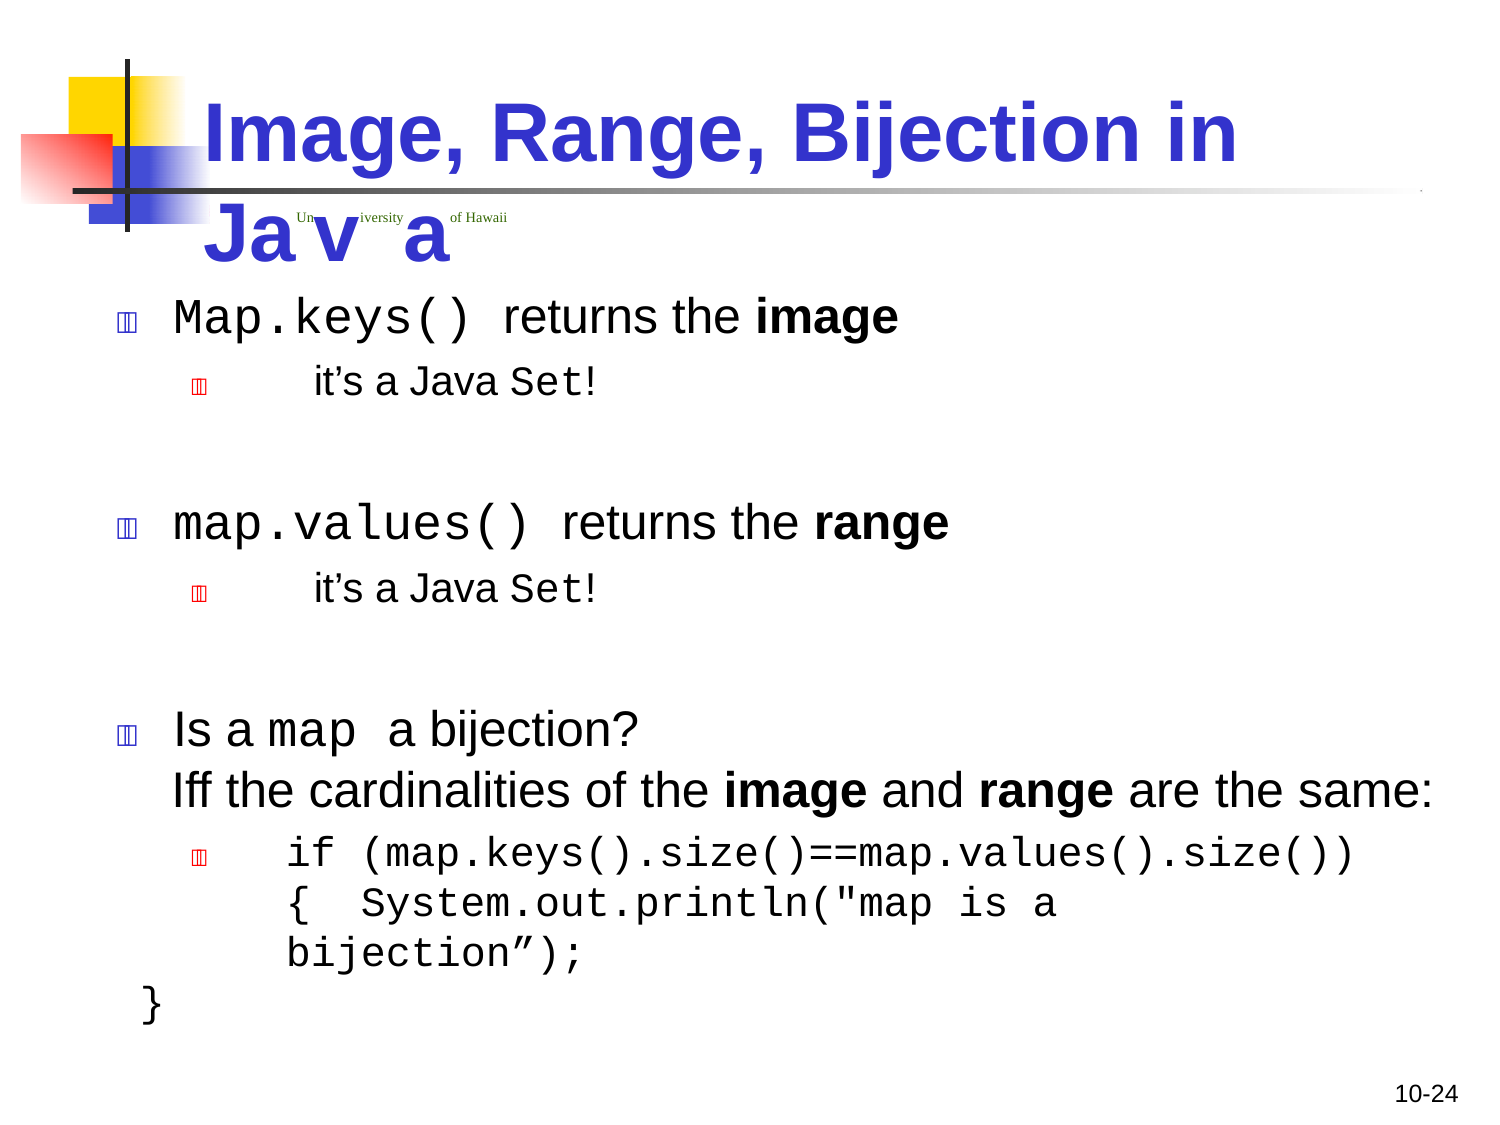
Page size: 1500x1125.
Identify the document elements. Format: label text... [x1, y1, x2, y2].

slide_number 10-24 [1392, 1078, 1463, 1125]
text_box  Map.keys() returns the image  it’s a Java Set!  map.values() returns the range  it’s a Java Set!  Is a map a bijection? Iff the cardinalities of the image and range are the same:  if (map.keys().size()==map.values().size()) { System.out.println("map is a bijection”); } [112, 268, 1441, 1026]
title Image, Range, Bijection in JaUnviversityaof Hawaii [15, 75, 1485, 278]
